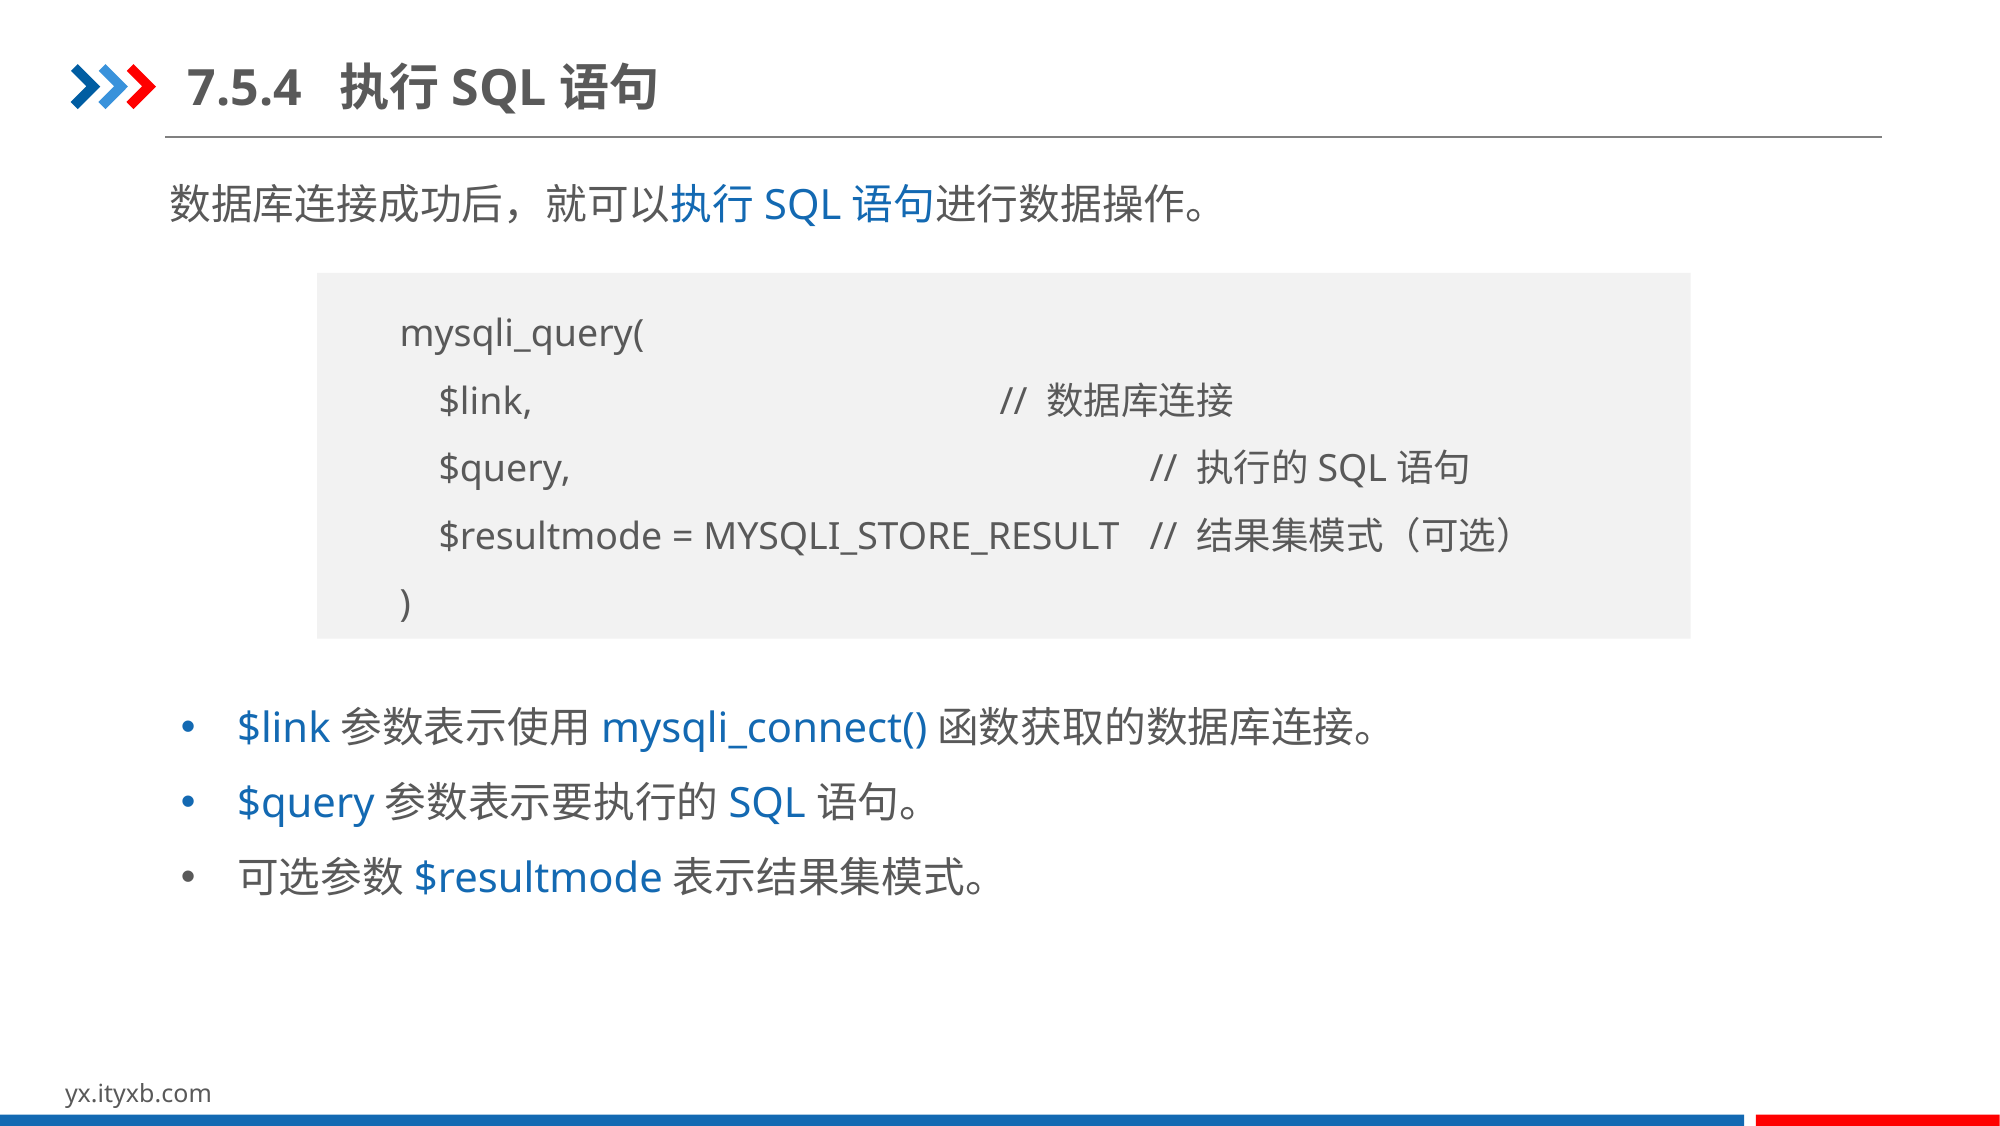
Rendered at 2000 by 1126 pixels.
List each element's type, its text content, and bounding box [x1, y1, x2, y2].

text_box mysqli_query( $link, // 数据库连接 $query, // 执行的SQL语句 $resultmode = MYSQLI_STORE_RESULT // 结果集模式（可选） ) [384, 279, 1649, 632]
text_box 7.5.4 执行SQL语句 [187, 43, 827, 127]
text_box [317, 272, 1691, 639]
text_box $link参数表示使用mysqli_connect()函数获取的数据库连接。 $query参数表示要执行的SQL语句。 可选参数$resultmode表示结果集模式。 [166, 668, 1702, 909]
text_box 数据库连接成功后，就可以执行SQL语句进行数据操作。 [154, 170, 1892, 236]
